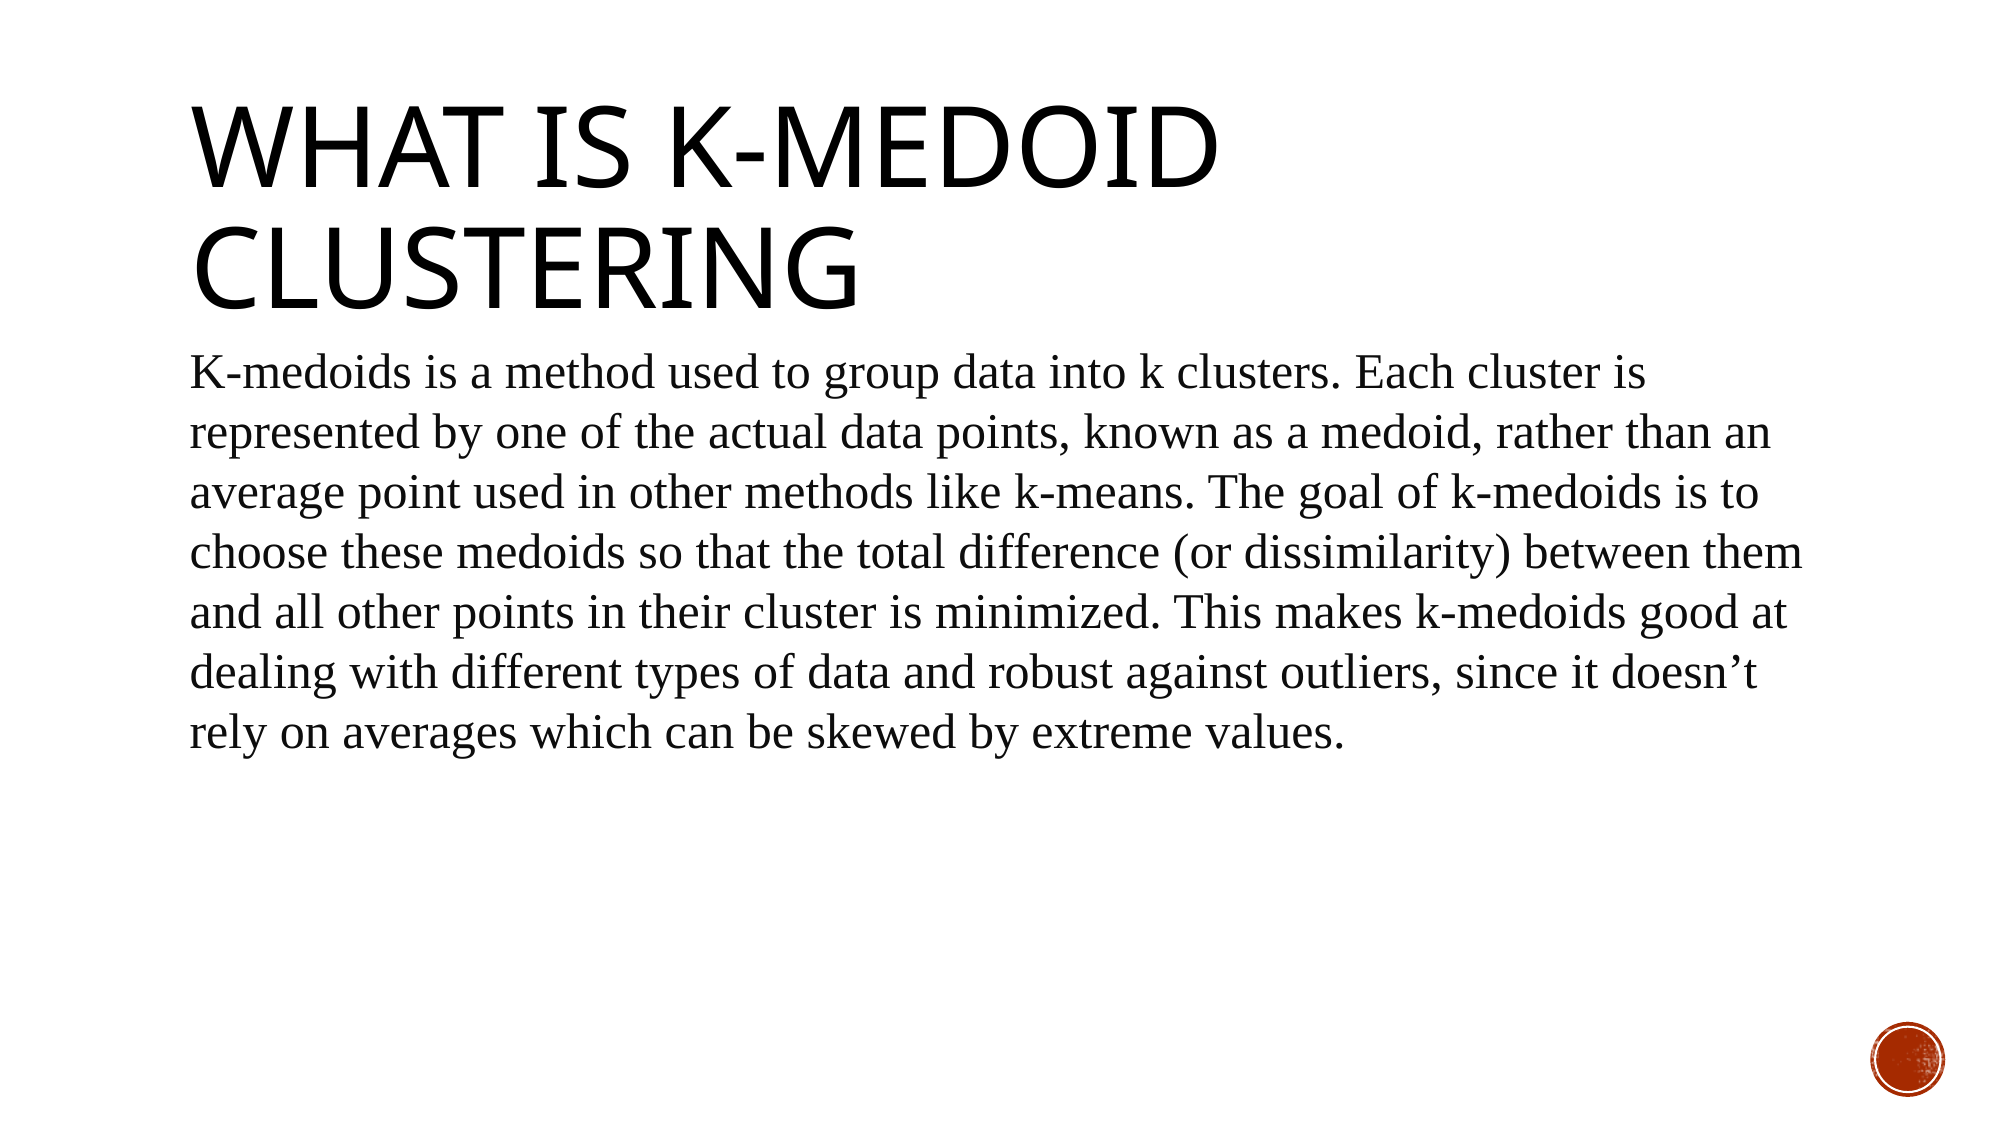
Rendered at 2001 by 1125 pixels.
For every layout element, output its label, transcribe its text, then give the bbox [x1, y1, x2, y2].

title What is k-medoid clustering [175, 79, 1826, 344]
text_box K-medoids is a method used to group data into k clusters. Each cluster is represented by one of the actual data points, known as a medoid, rather than an average point used in other methods like k-means. The goal of k-medoids is to choose these medoids so that the total difference (or dissimilarity) between them and all other points in their cluster is minimized. This makes k-medoids good at dealing with different types of data and robust against outliers, since it doesn’t rely on averages which can be skewed by extreme values. [174, 330, 1825, 1125]
